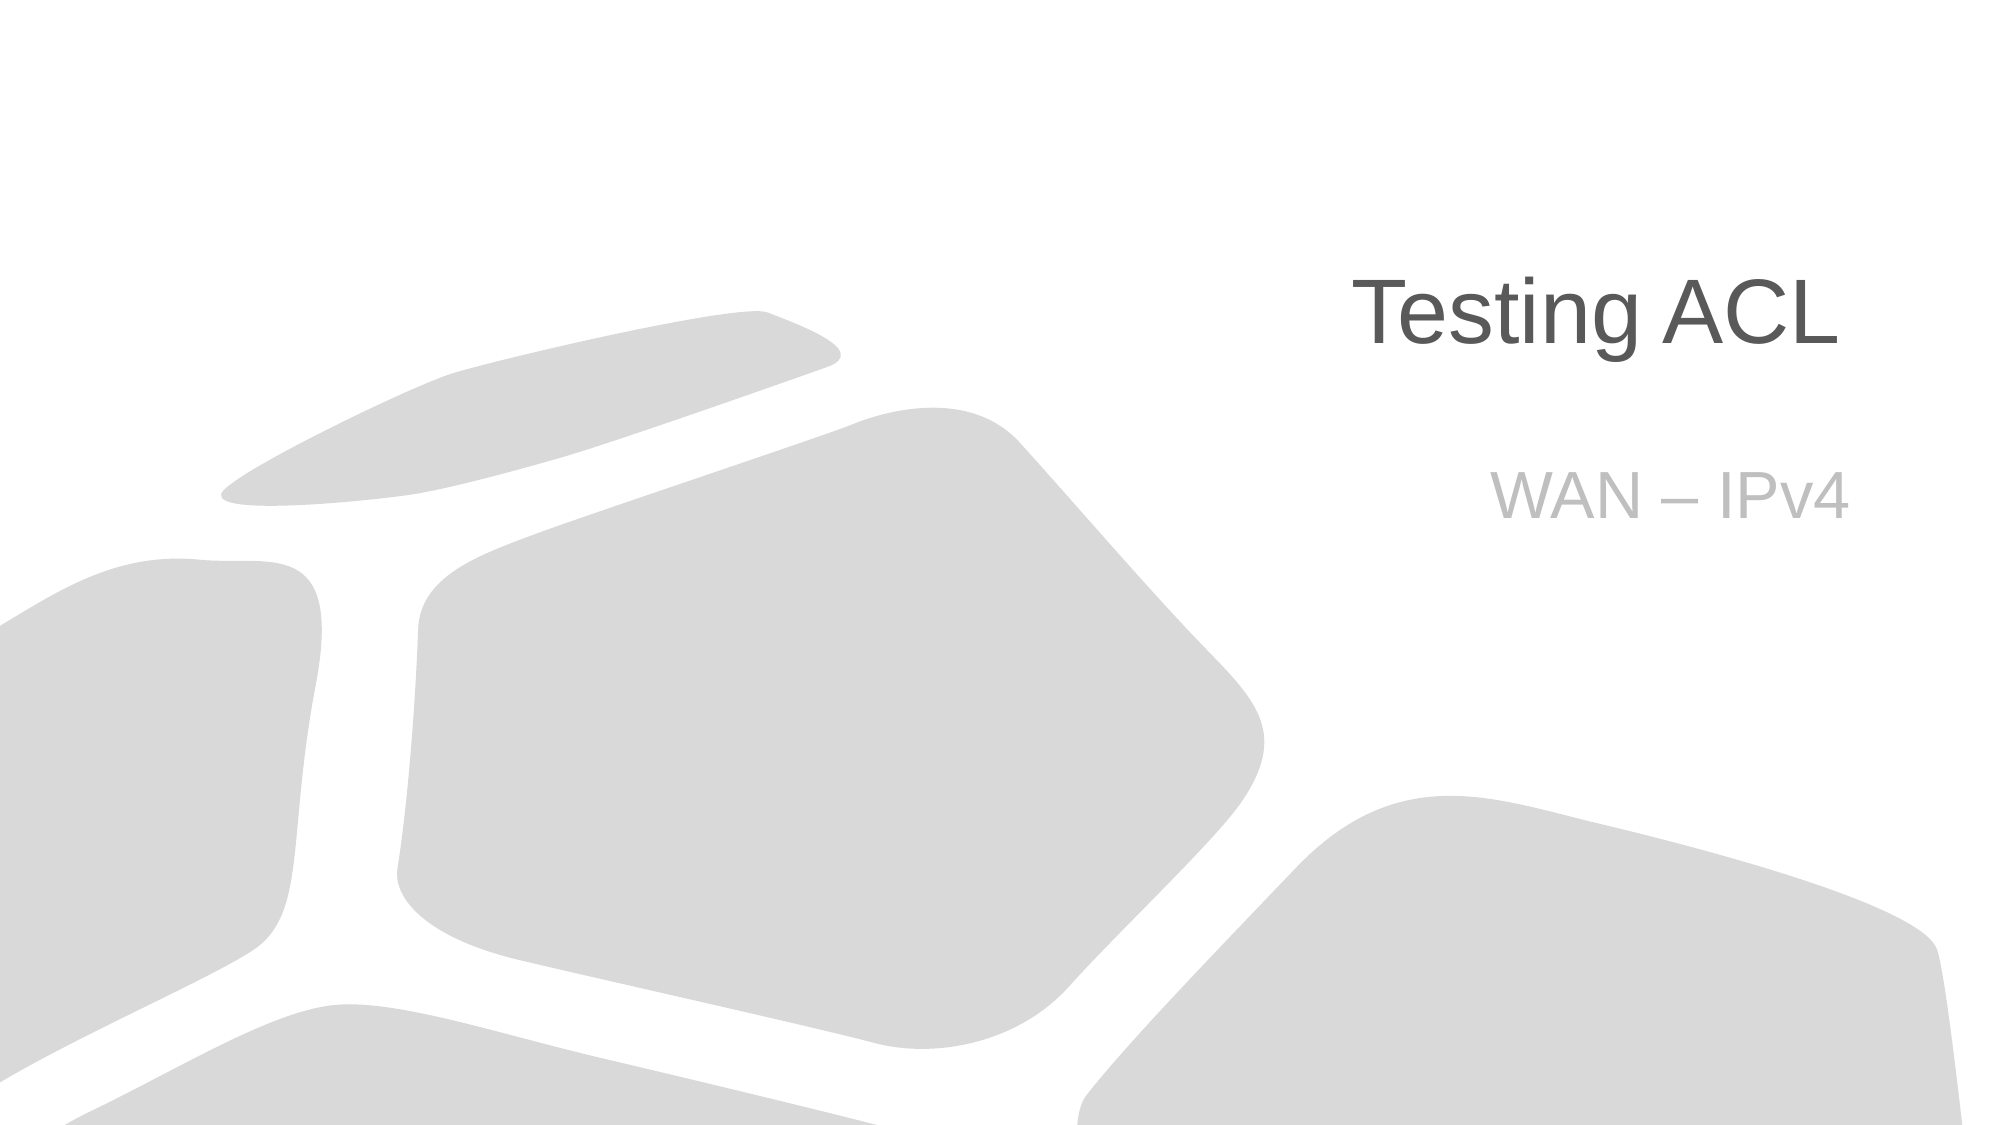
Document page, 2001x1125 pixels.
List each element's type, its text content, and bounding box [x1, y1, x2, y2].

subtitle WAN – IPv4 [763, 444, 1867, 563]
title Testing ACL [753, 198, 1857, 415]
